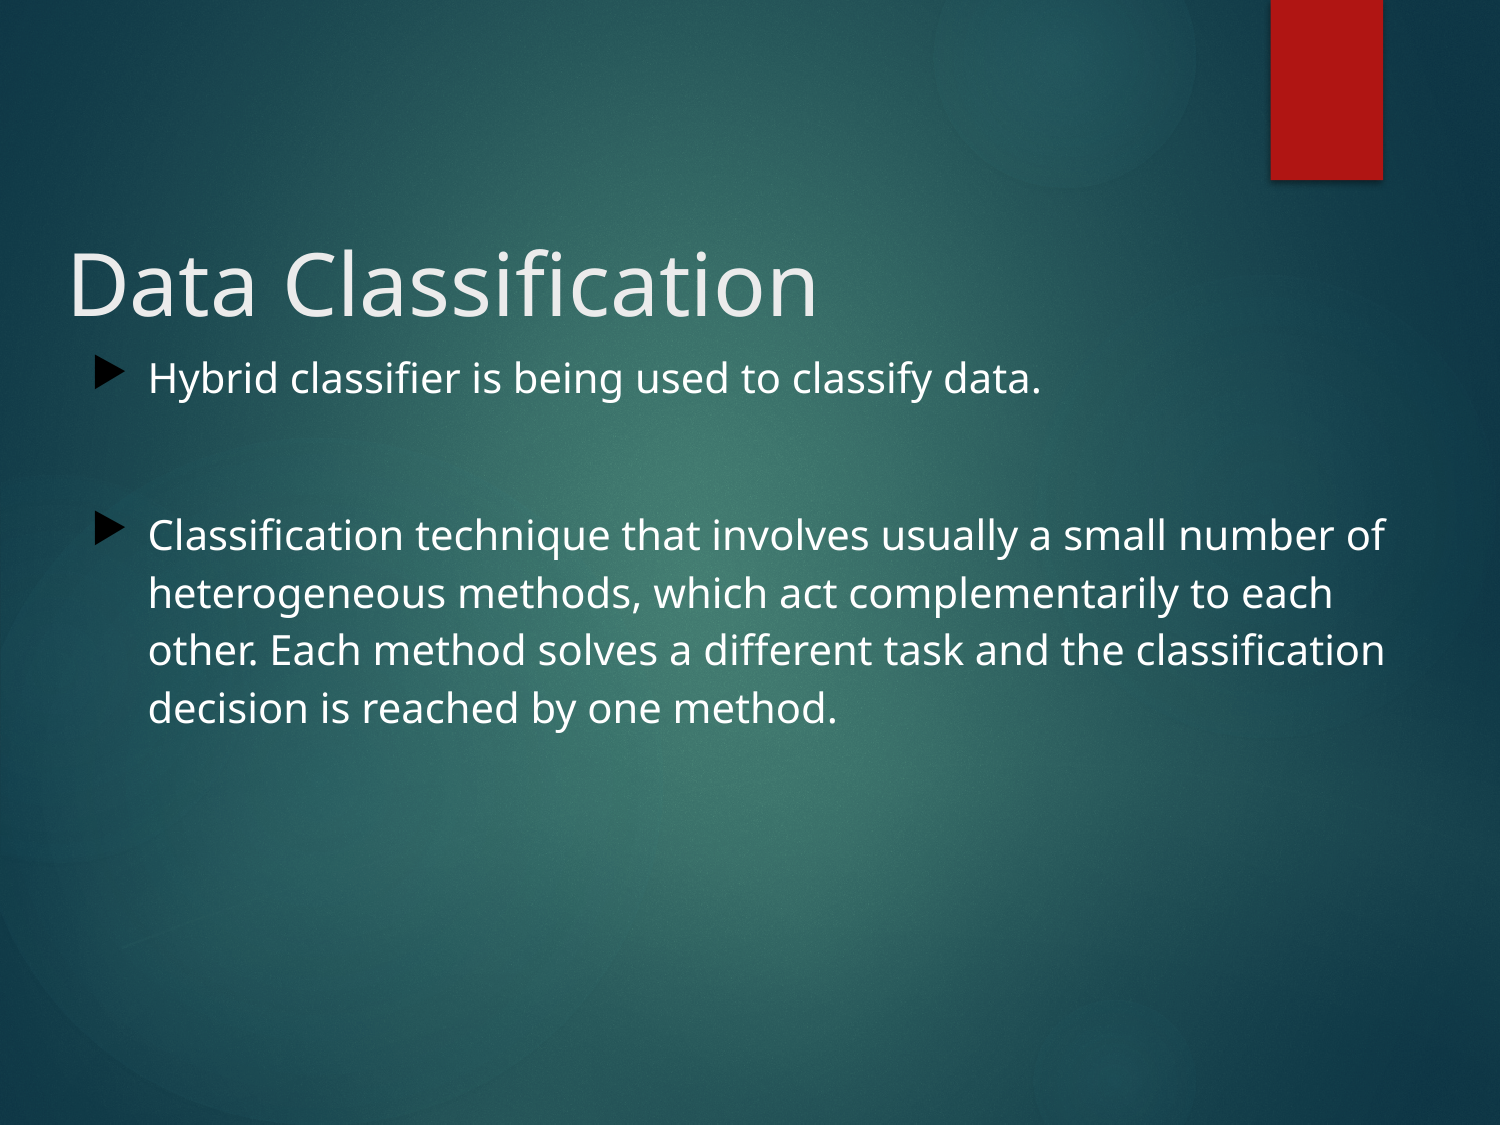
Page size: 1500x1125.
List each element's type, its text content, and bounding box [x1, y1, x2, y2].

list Hybrid classifier is being used to classify data. Classification technique that involves usually a small number of heterogeneous methods, which act complementarily to each other. Each method solves a different task and the classification decision is reached by one method. [51, 329, 1449, 963]
title Data Classification [51, 213, 1449, 308]
